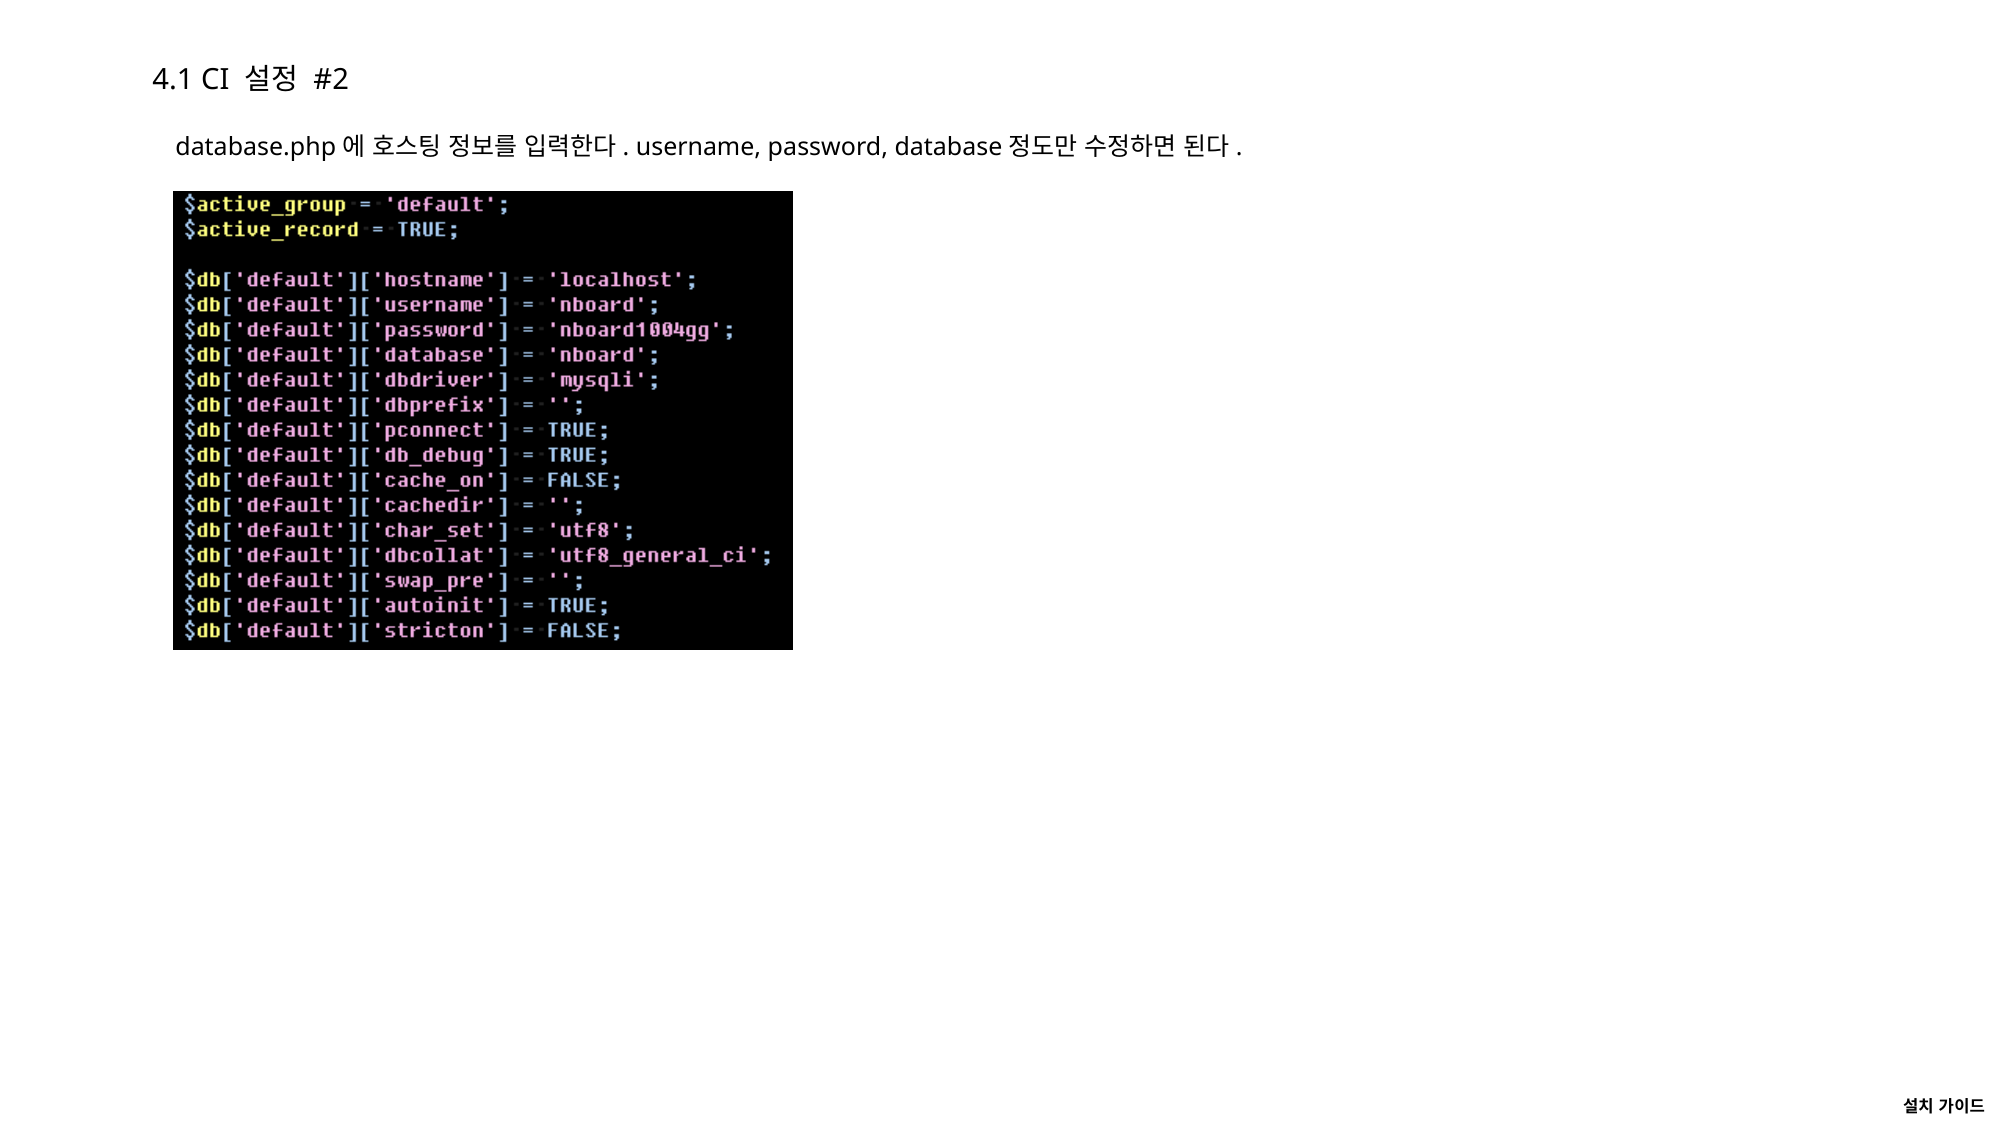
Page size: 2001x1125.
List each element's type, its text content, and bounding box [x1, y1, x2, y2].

text_box database.php에 호스팅 정보를 입력한다. username, password, database정도만 수정하면 된다. [160, 123, 1258, 168]
picture [173, 191, 793, 650]
title 4.1 CI 설정 #2 [137, 59, 1863, 100]
